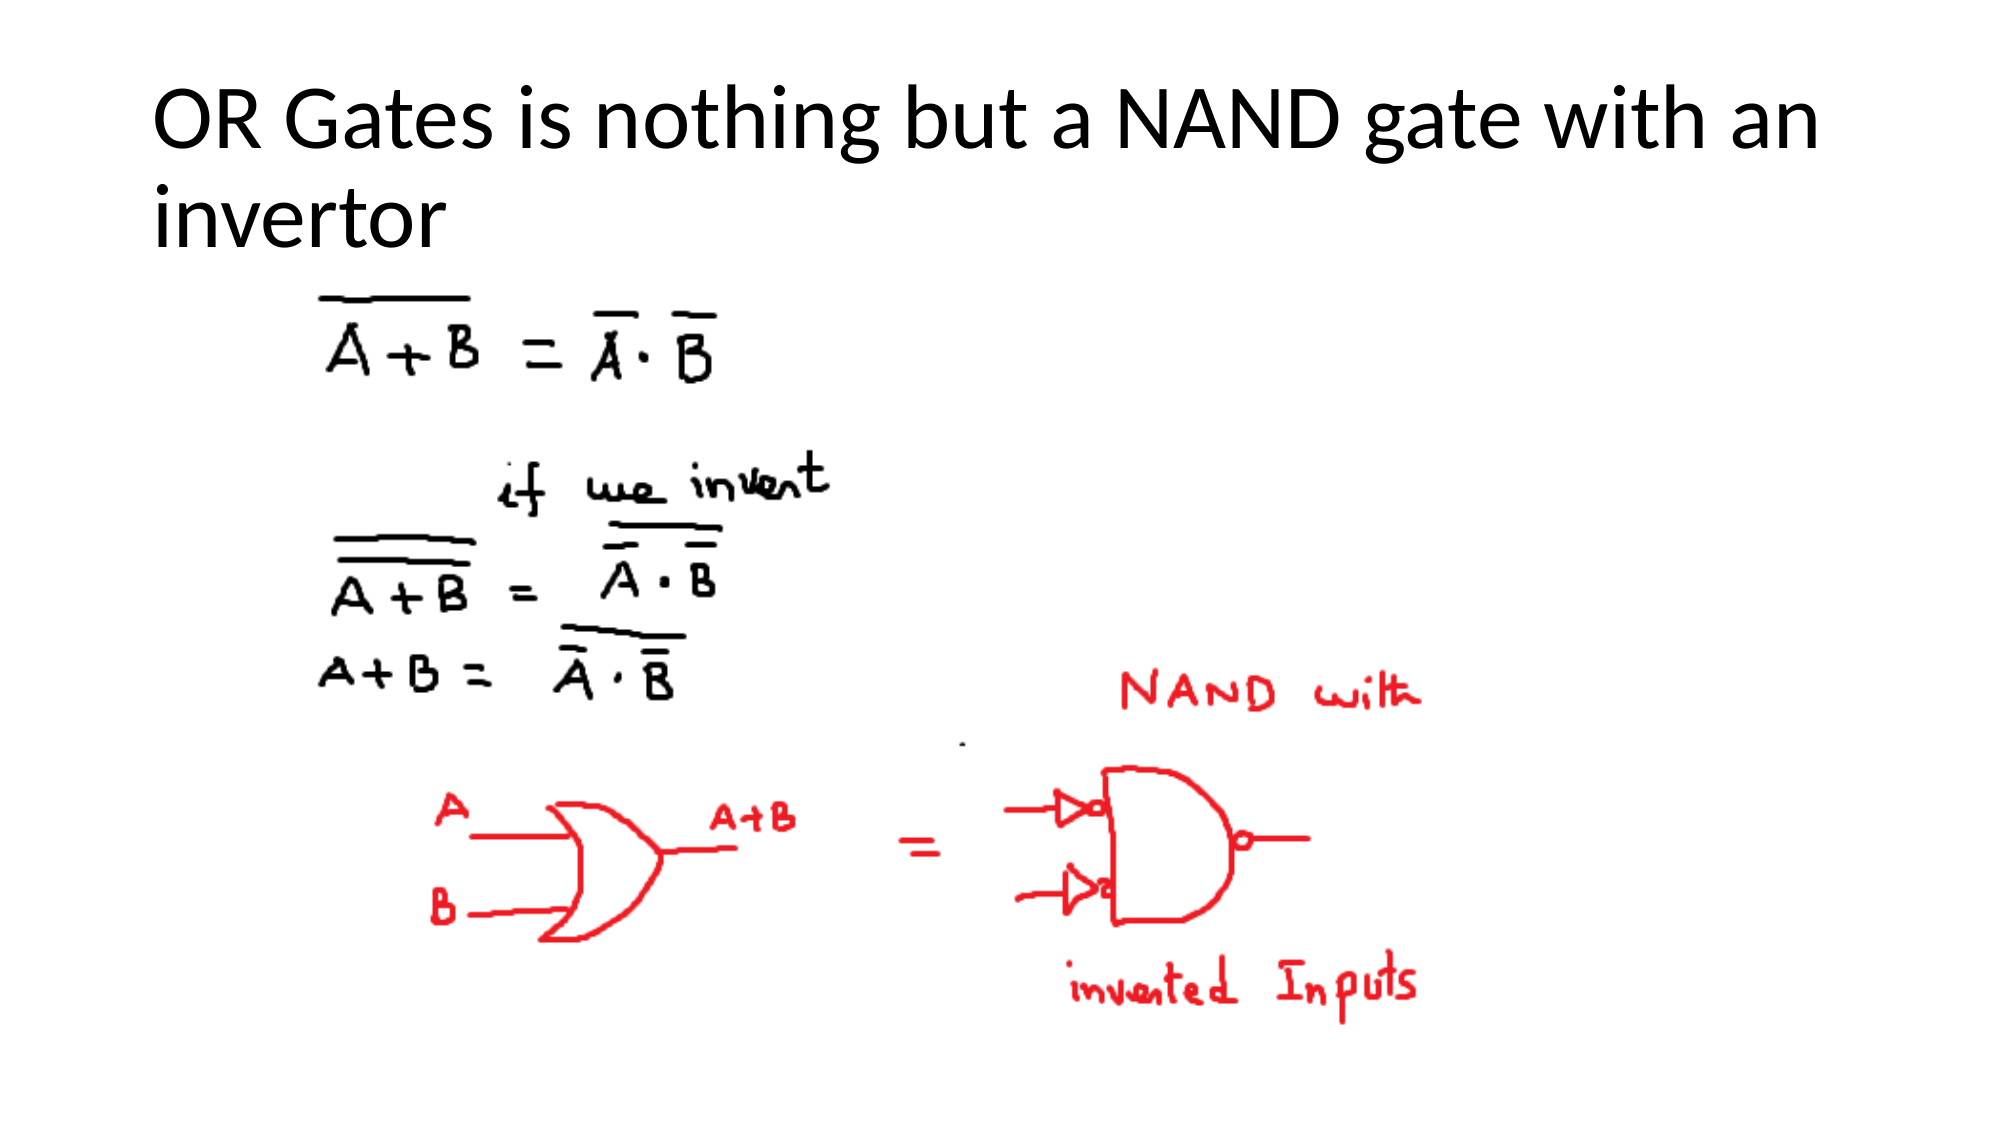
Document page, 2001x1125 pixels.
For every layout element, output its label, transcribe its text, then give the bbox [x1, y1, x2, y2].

title OR Gates is nothing but a NAND gate with an invertor [137, 59, 1863, 278]
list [265, 277, 1443, 1046]
